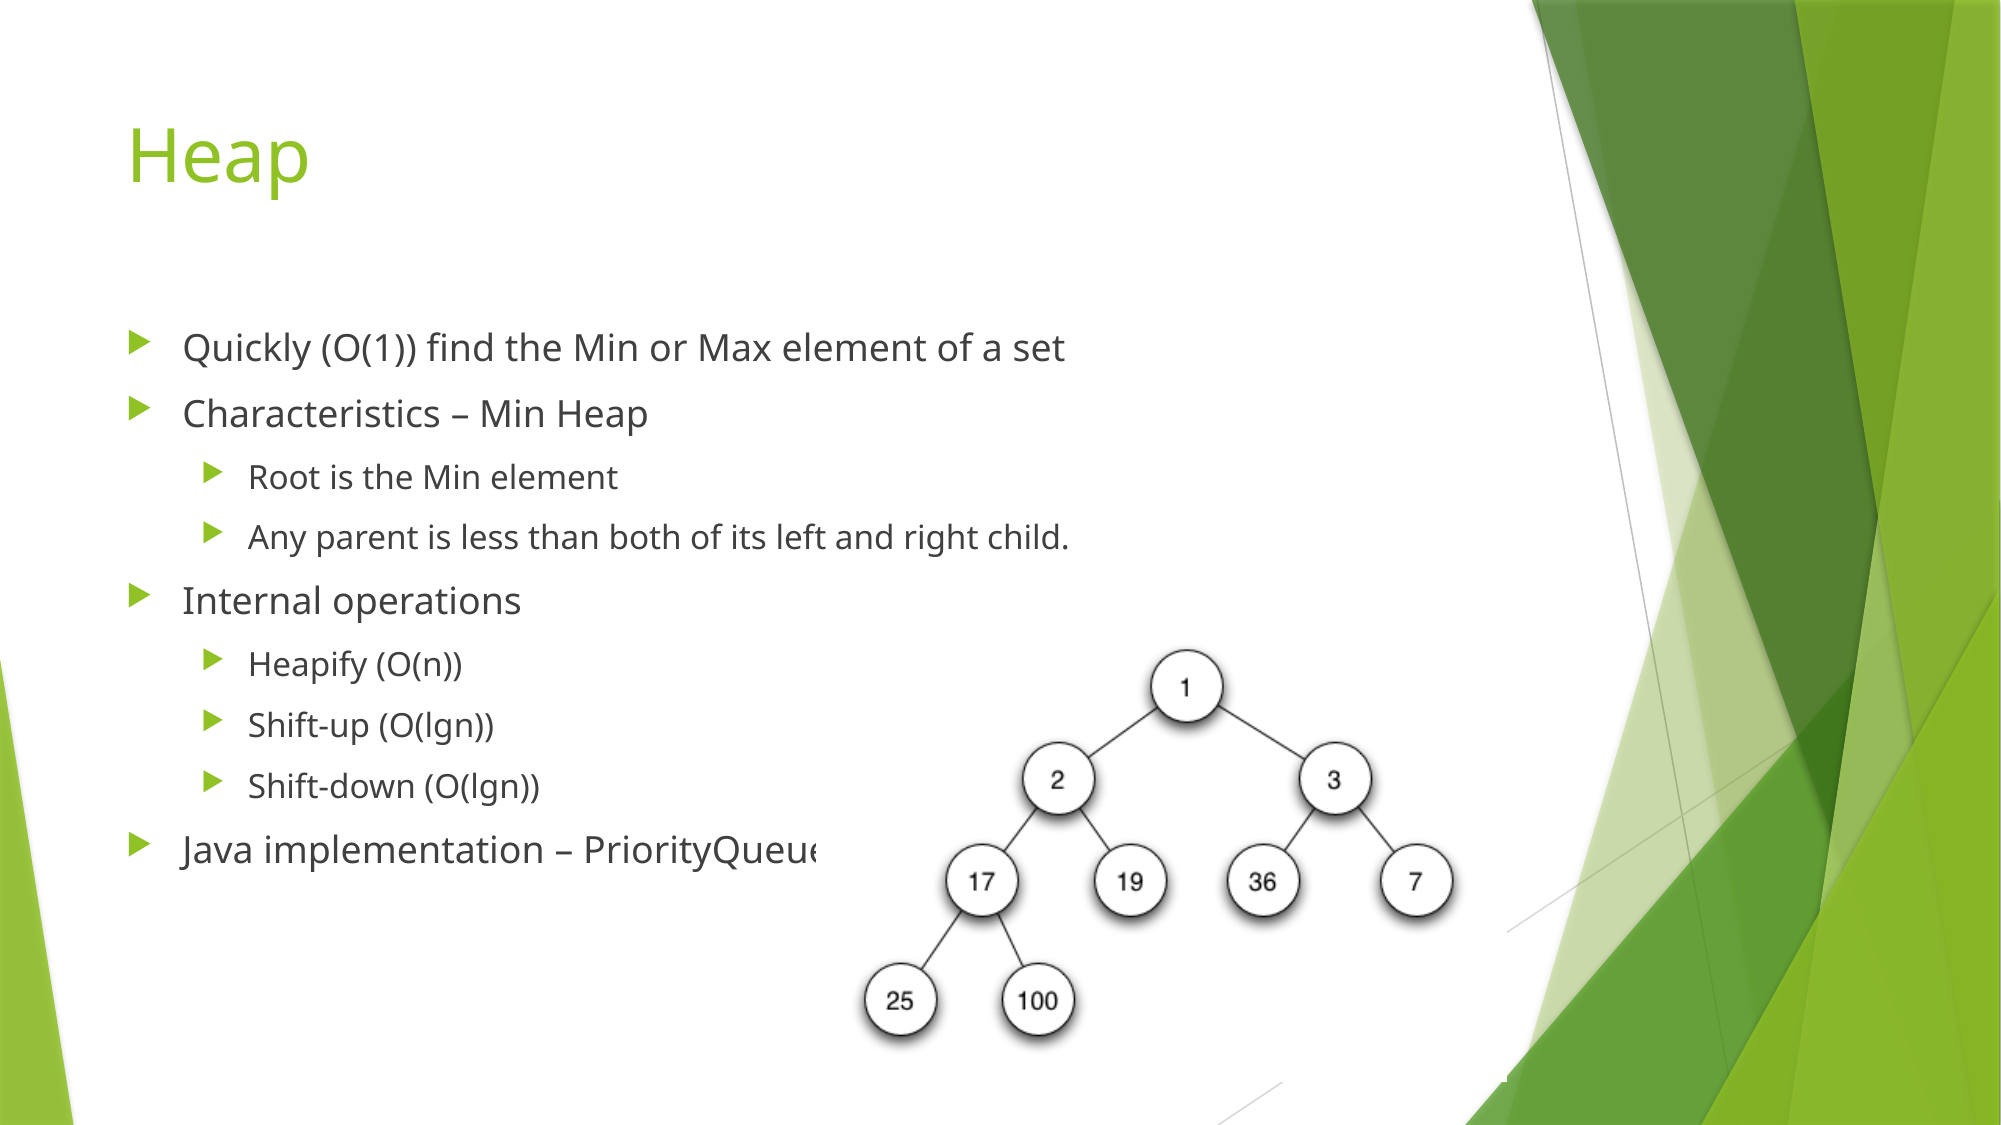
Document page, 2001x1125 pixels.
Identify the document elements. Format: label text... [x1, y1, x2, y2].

list Quickly (O(1)) find the Min or Max element of a set Characteristics – Min Heap Root is the Min element Any parent is less than both of its left and right child. Internal operations Heapify (O(n)) Shift-up (O(lgn)) Shift-down (O(lgn)) Java implementation – PriorityQueue [111, 316, 1522, 954]
picture [815, 634, 1508, 1083]
title Heap [111, 99, 1522, 316]
